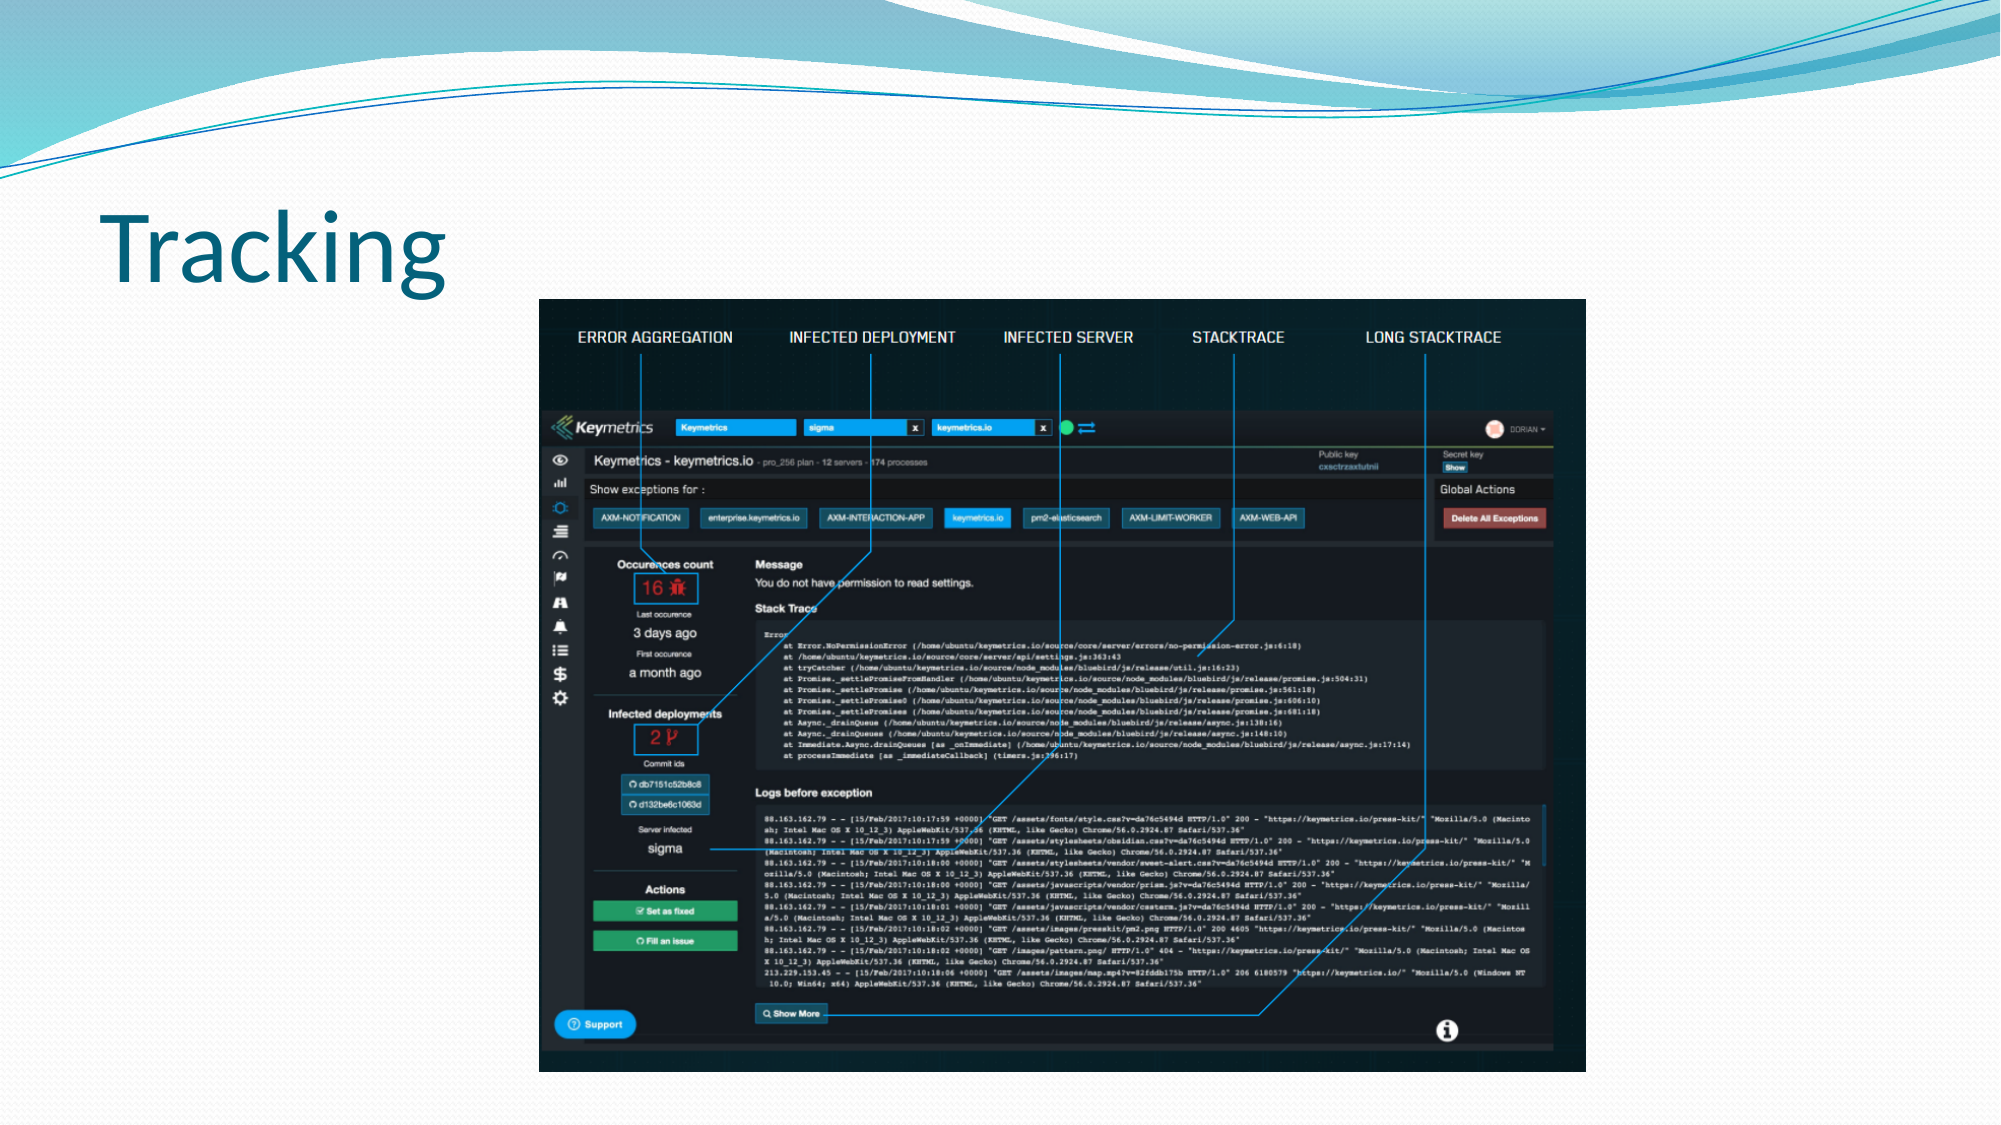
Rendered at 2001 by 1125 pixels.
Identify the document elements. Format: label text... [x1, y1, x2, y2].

picture [539, 299, 1586, 1072]
title Tracking [99, 115, 1900, 303]
